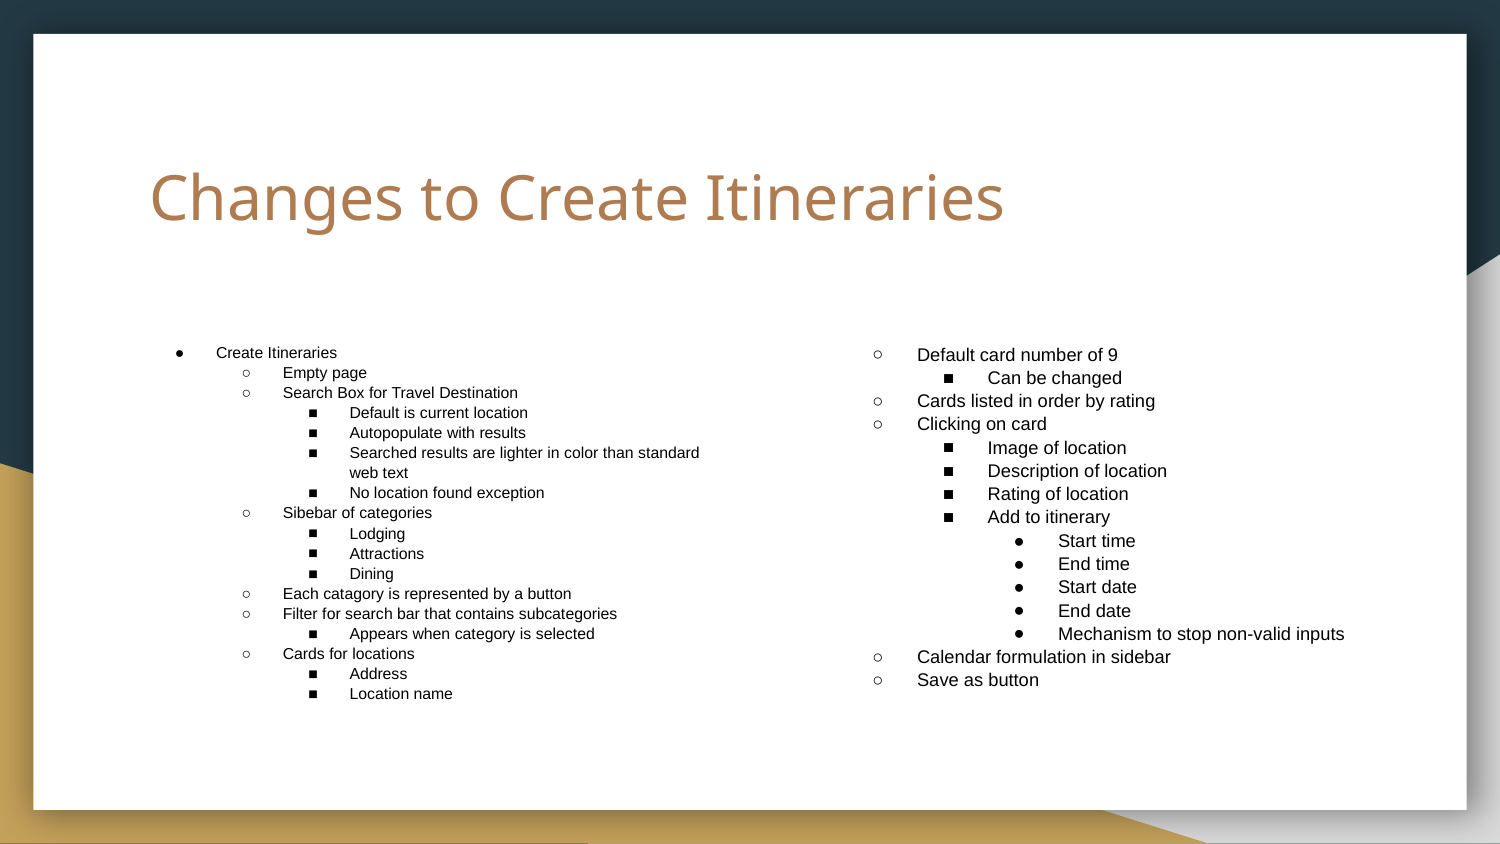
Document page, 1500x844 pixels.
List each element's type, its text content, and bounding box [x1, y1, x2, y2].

title Changes to Create Itineraries [134, 138, 1366, 296]
list Default card number of 9 Can be changed Cards listed in order by rating Clicking on card Image of location Description of location Rating of location Add to itinerary Start time End time Start date End date Mechanism to stop non-valid inputs Calendar formulation in sidebar Save as button [760, 326, 1366, 729]
list Create Itineraries Empty page Search Box for Travel Destination Default is current location Autopopulate with results Searched results are lighter in color than standard web text No location found exception Sibebar of categories Lodging Attractions Dining Each catagory is represented by a button Filter for search bar that contains subcategories Appears when category is selected Cards for locations Address Location name [134, 326, 739, 729]
